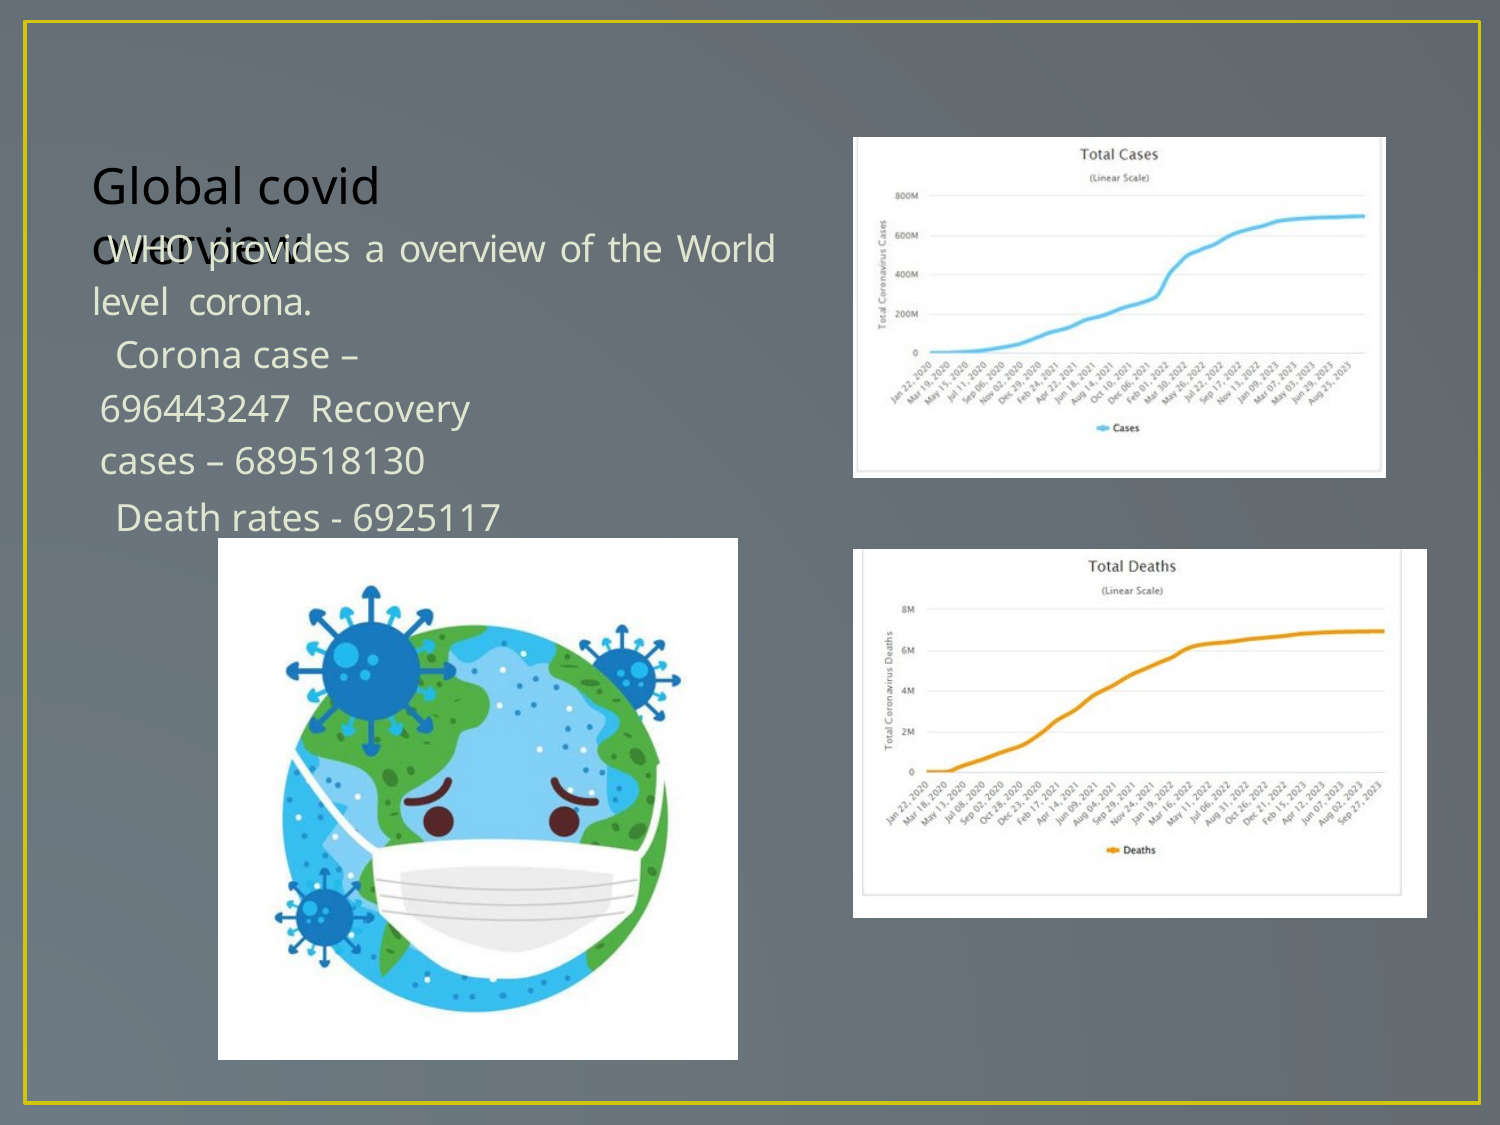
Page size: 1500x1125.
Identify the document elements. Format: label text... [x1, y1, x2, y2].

title Global covid overview [89, 152, 537, 215]
list WHO provides a overview of the World level corona. Corona case – 696443247 Recovery cases – 689518130 Death rates - 6925117 [89, 215, 827, 855]
picture [0, 0, 1500, 1125]
